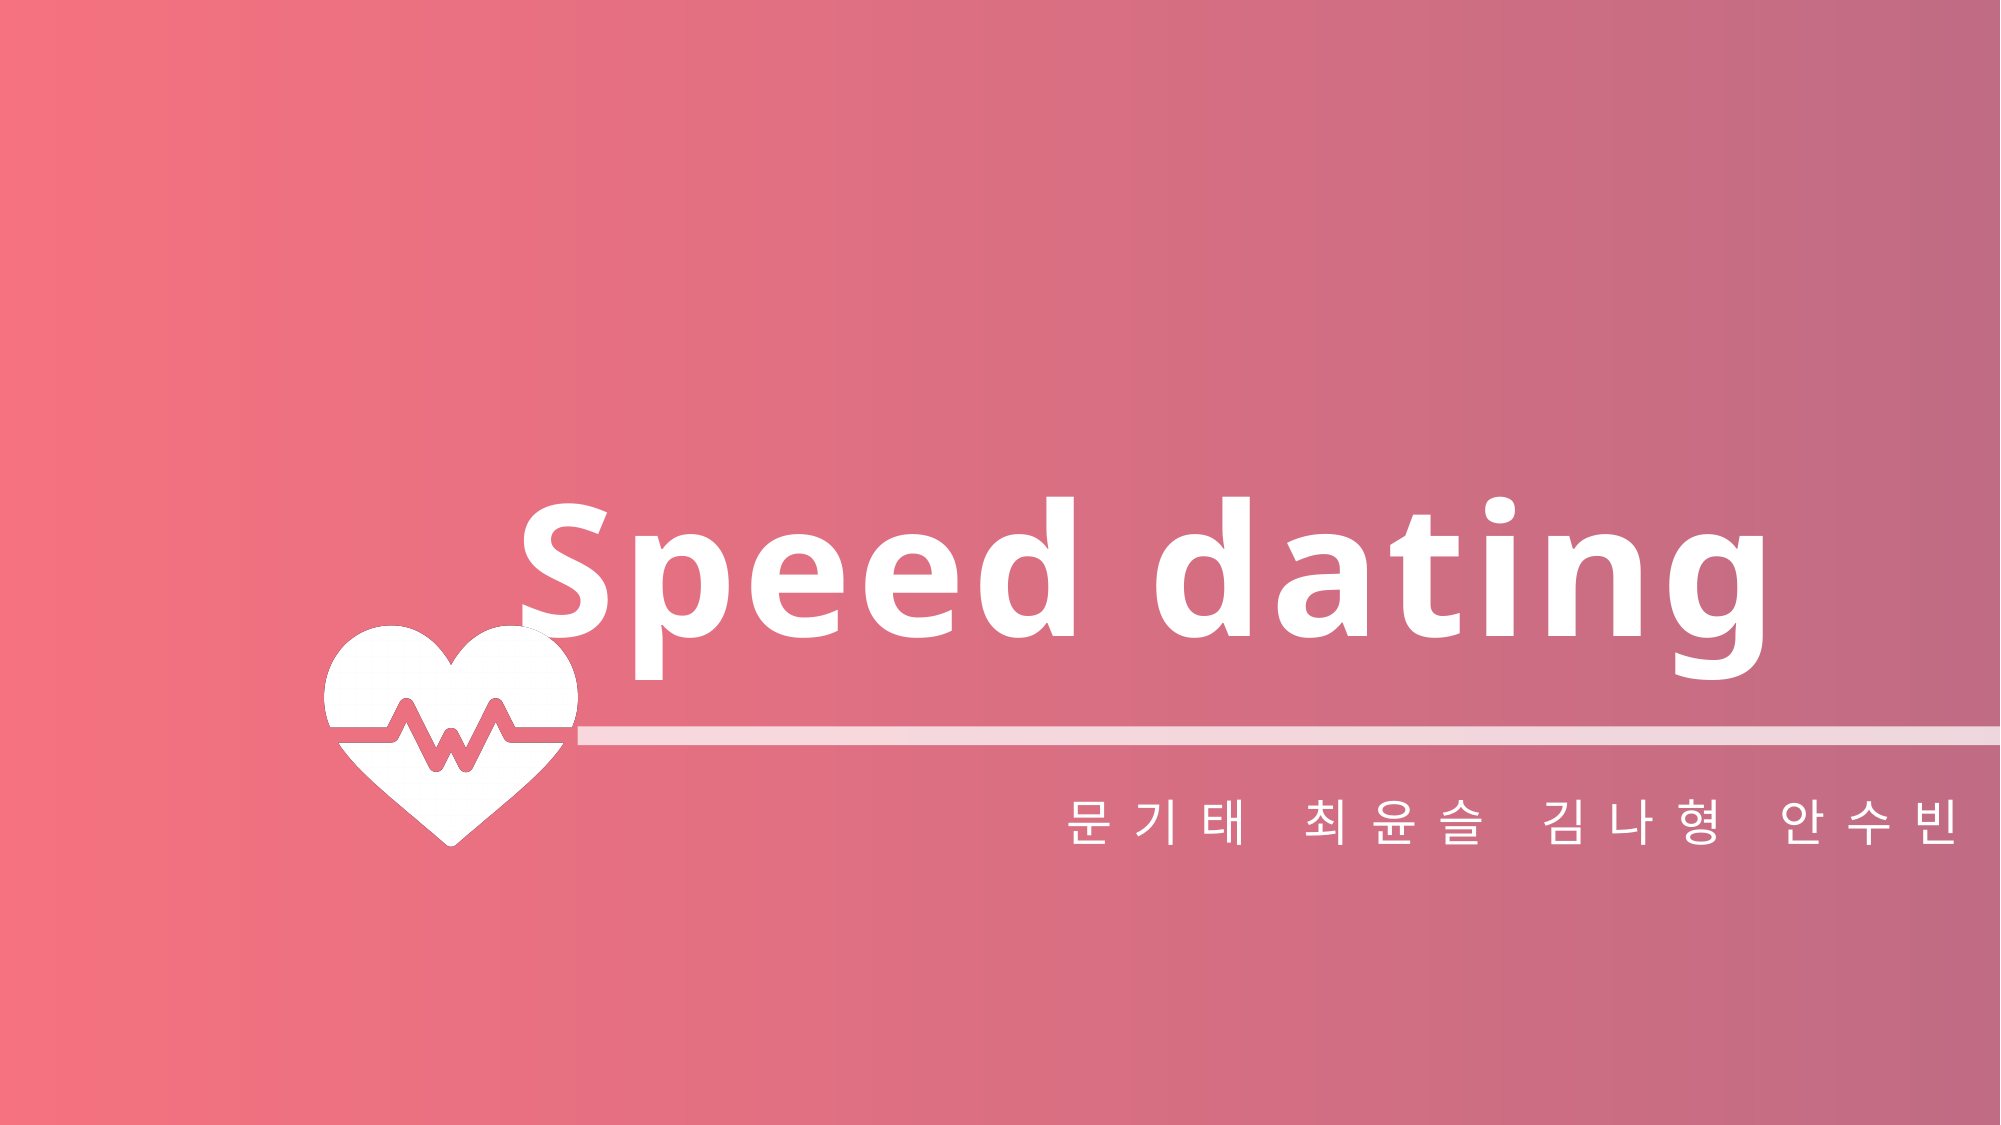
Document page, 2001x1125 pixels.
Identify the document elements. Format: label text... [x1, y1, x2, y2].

text_box 문기태 최윤슬 김나형 안수빈 [1051, 784, 2000, 860]
text_box Speed dating [499, 445, 1795, 681]
picture [324, 609, 578, 863]
